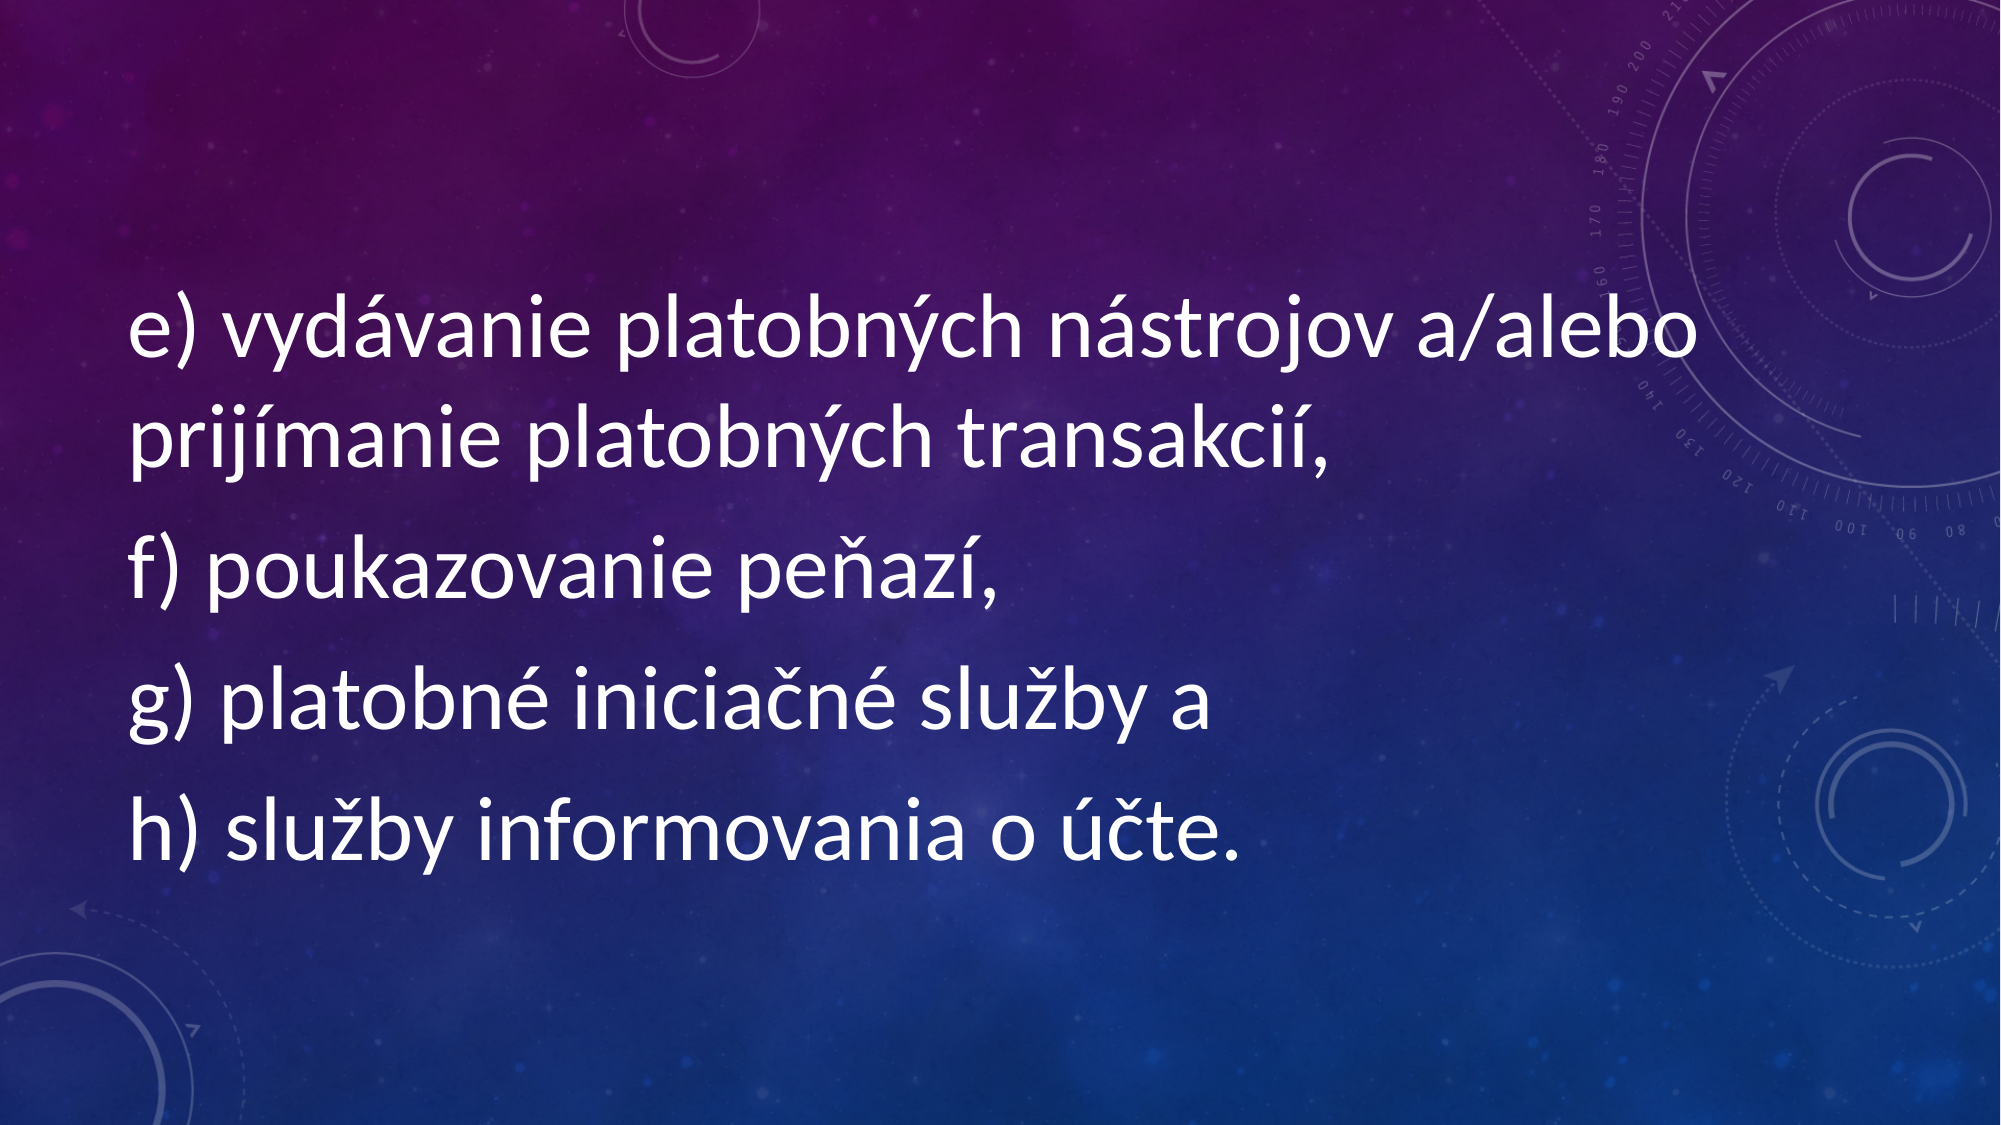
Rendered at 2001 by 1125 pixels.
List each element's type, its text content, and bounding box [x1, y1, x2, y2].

list e) vydávanie platobných nástrojov a/alebo prijímanie platobných transakcií, f) poukazovanie peňazí, g) platobné iniciačné služby a h) služby informovania o účte. [112, 101, 1862, 1043]
picture [0, 0, 2001, 1125]
